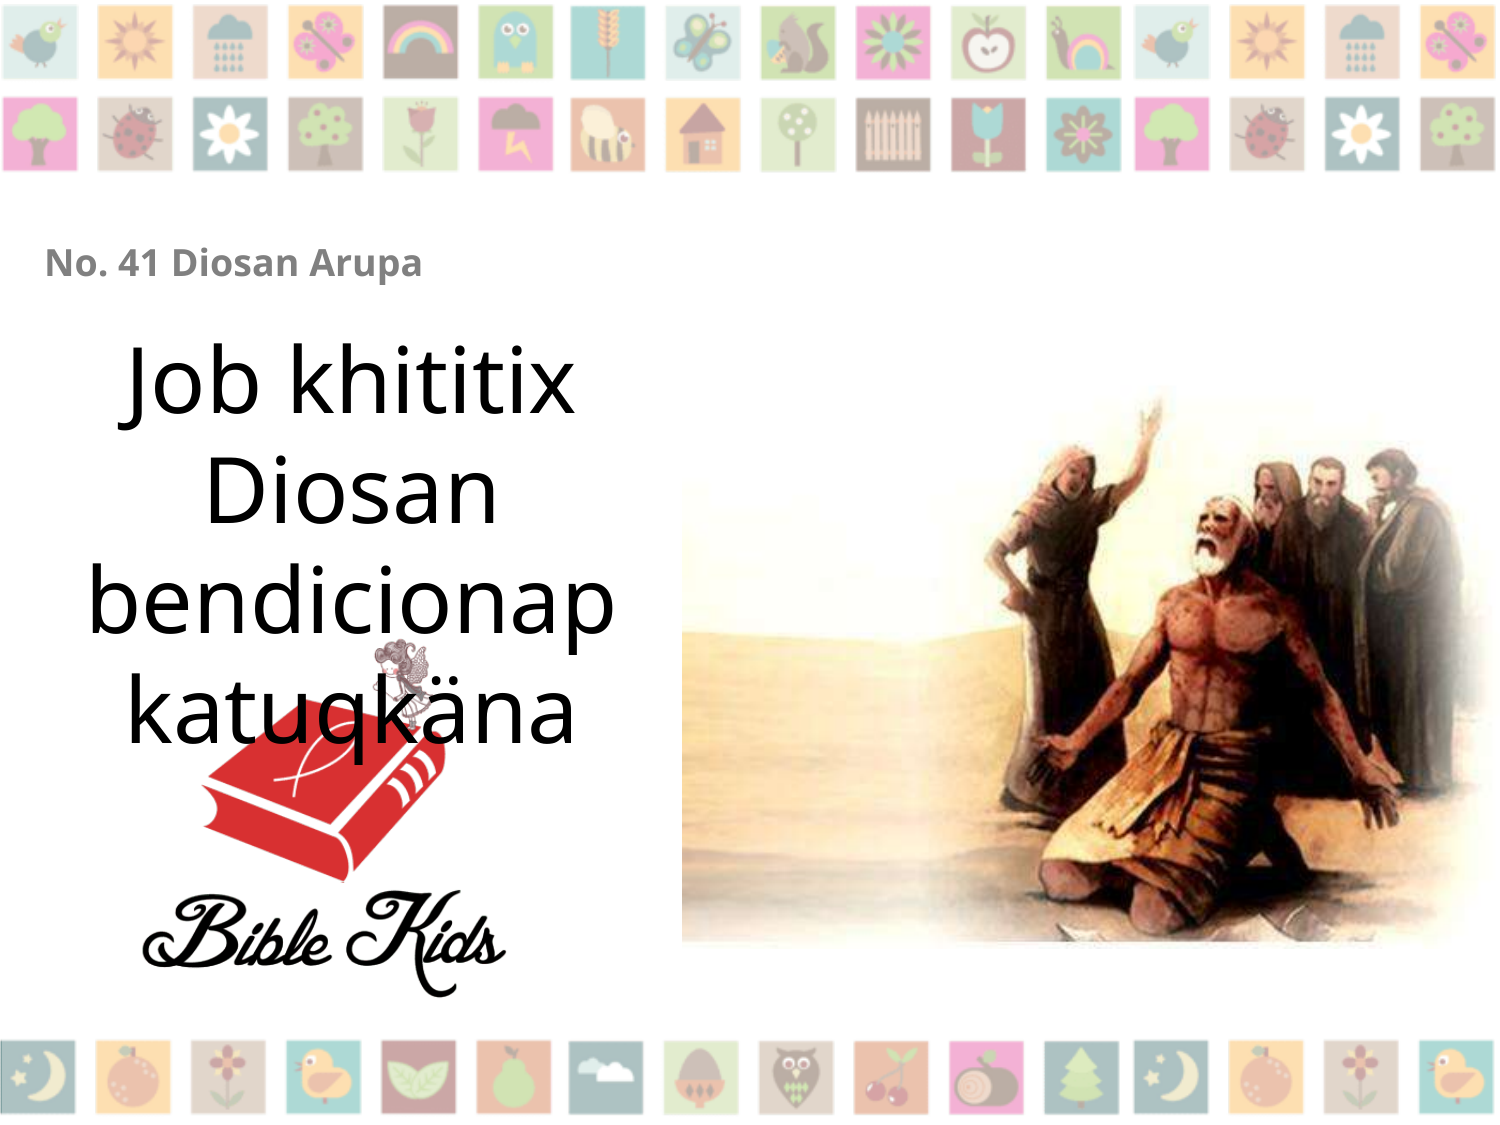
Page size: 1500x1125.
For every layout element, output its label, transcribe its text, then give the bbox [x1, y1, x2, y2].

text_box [0, 1028, 1500, 1118]
text_box No. 41 Diosan Arupa [29, 231, 561, 292]
picture [681, 331, 1500, 950]
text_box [0, 3, 1500, 181]
picture [117, 600, 544, 1027]
text_box Job khititix Diosan bendicionap katuqkäna [29, 314, 675, 769]
